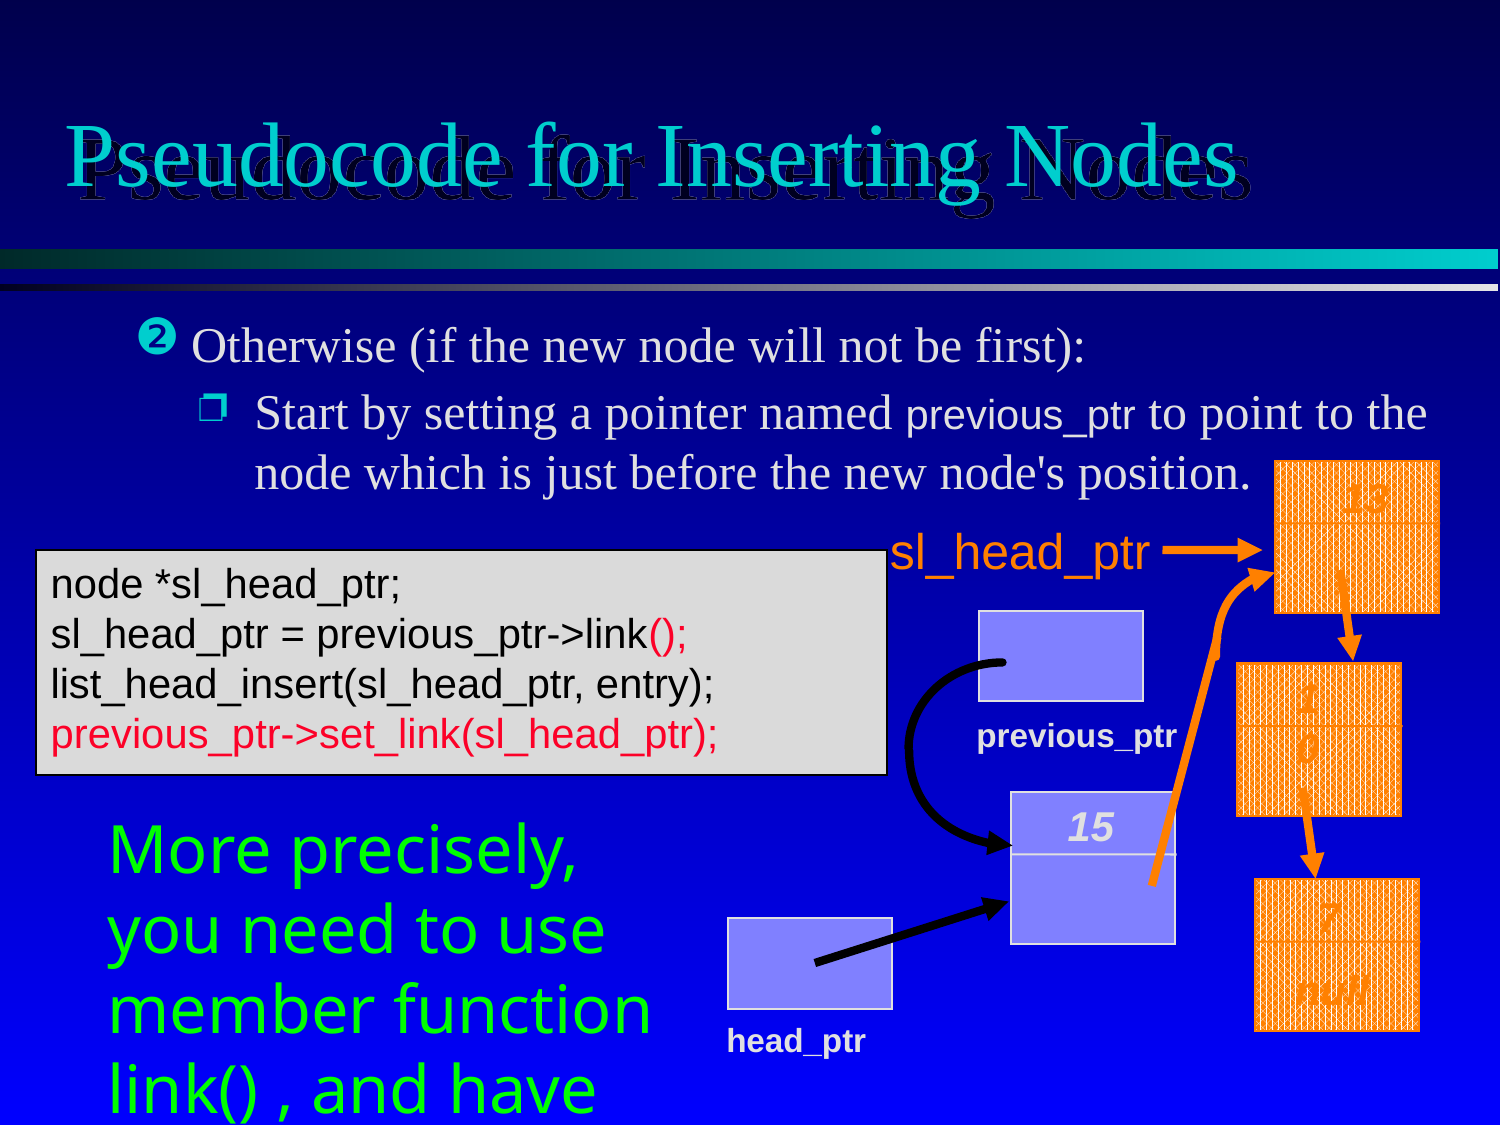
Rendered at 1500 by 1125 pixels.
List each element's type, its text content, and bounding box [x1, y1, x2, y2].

text_box head_ptr [711, 1011, 882, 1067]
text_box [1011, 855, 1176, 944]
text_box [728, 918, 893, 1009]
text_box 10 [1281, 768, 1358, 780]
text_box null [1280, 956, 1384, 1021]
text_box [1254, 942, 1419, 1032]
text_box [978, 610, 1143, 702]
text_box [1011, 791, 1176, 854]
text_box [908, 662, 1003, 749]
text_box [908, 750, 1013, 852]
text_box [1215, 568, 1276, 657]
text_box [1302, 787, 1321, 879]
text_box [1274, 460, 1439, 464]
text_box [1162, 543, 1263, 557]
text_box previous_ptr [961, 706, 1193, 761]
title Pseudocode for Inserting Nodes [49, 55, 1326, 245]
text_box 13 [1255, 464, 1475, 530]
text_box sl_head_ptr [874, 512, 1175, 588]
text_box [1254, 879, 1419, 941]
text_box [1237, 768, 1402, 816]
text_box [1274, 530, 1439, 614]
text_box 7 [1302, 883, 1356, 949]
text_box 15 [1052, 792, 1129, 857]
text_box [104, 302, 1338, 458]
text_box [814, 899, 1009, 964]
list More precisely, you need to use member function link() , and have three lines of code [92, 799, 719, 1058]
text_box Otherwise (if the new node will not be first): [120, 304, 1400, 433]
text_box node *sl_head_ptr; sl_head_ptr = previous_ptr->link(); list_head_insert(sl_head_ptr, entry); previous_ptr->set_link(sl_head_ptr); [35, 549, 888, 775]
text_box Start by setting a pointer named previous_ptr to point to the node which is just before the new node's position. [127, 372, 1500, 768]
text_box [1340, 569, 1358, 661]
